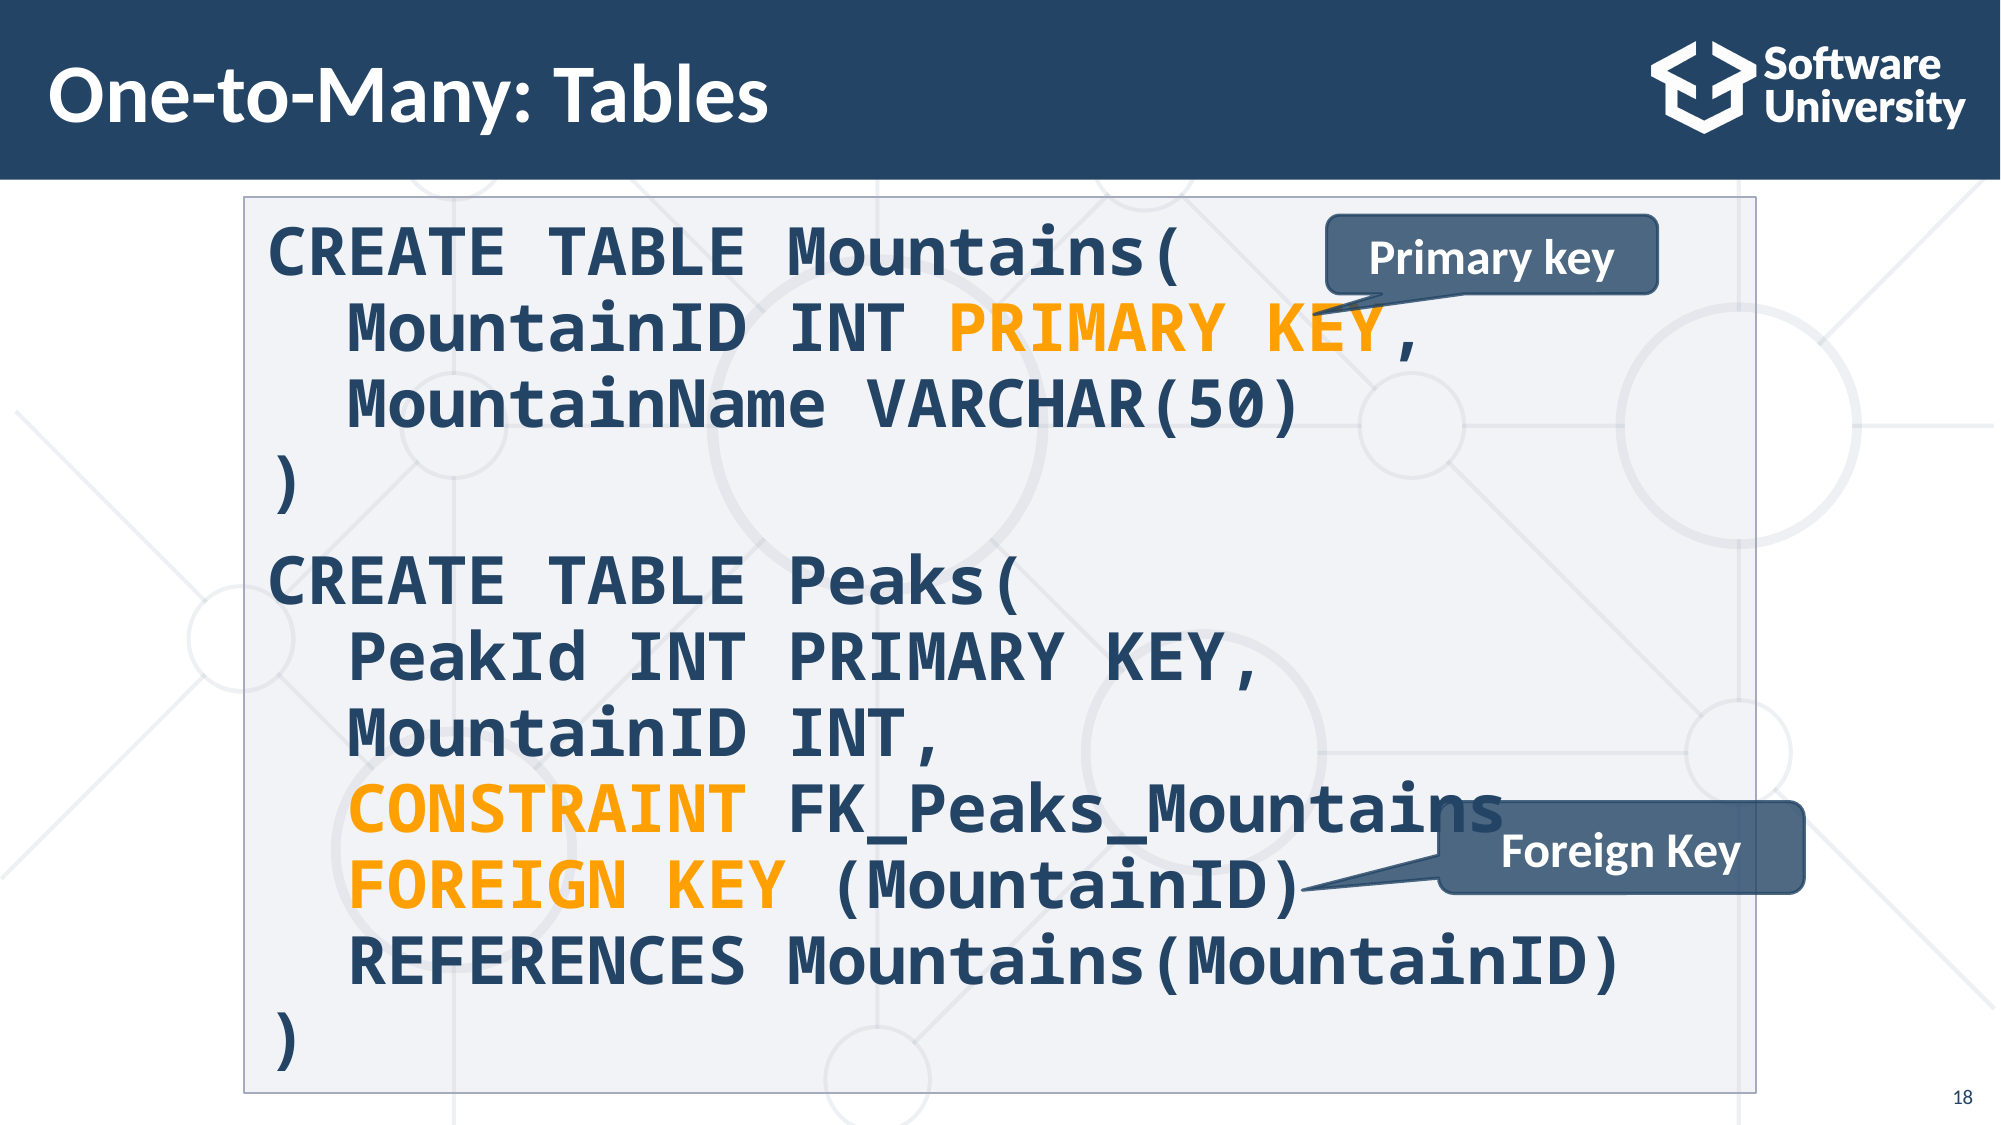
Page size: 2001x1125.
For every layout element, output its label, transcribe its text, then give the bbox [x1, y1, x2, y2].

text_box Primary key [1311, 212, 1660, 317]
text_box Foreign Key [1300, 799, 1807, 896]
title One-to-Many: Tables [31, 16, 1625, 162]
slide_number 18 [1927, 1067, 1989, 1117]
text_box CREATE TABLE Mountains( MountainID INT PRIMARY KEY, MountainName VARCHAR(50) ) CREATE TABLE Peaks( PeakId INT PRIMARY KEY, MountainID INT, CONSTRAINT FK_Peaks_Mountains FOREIGN KEY (MountainID) REFERENCES Mountains(MountainID) ) [243, 197, 1757, 1094]
picture [1651, 41, 1966, 134]
